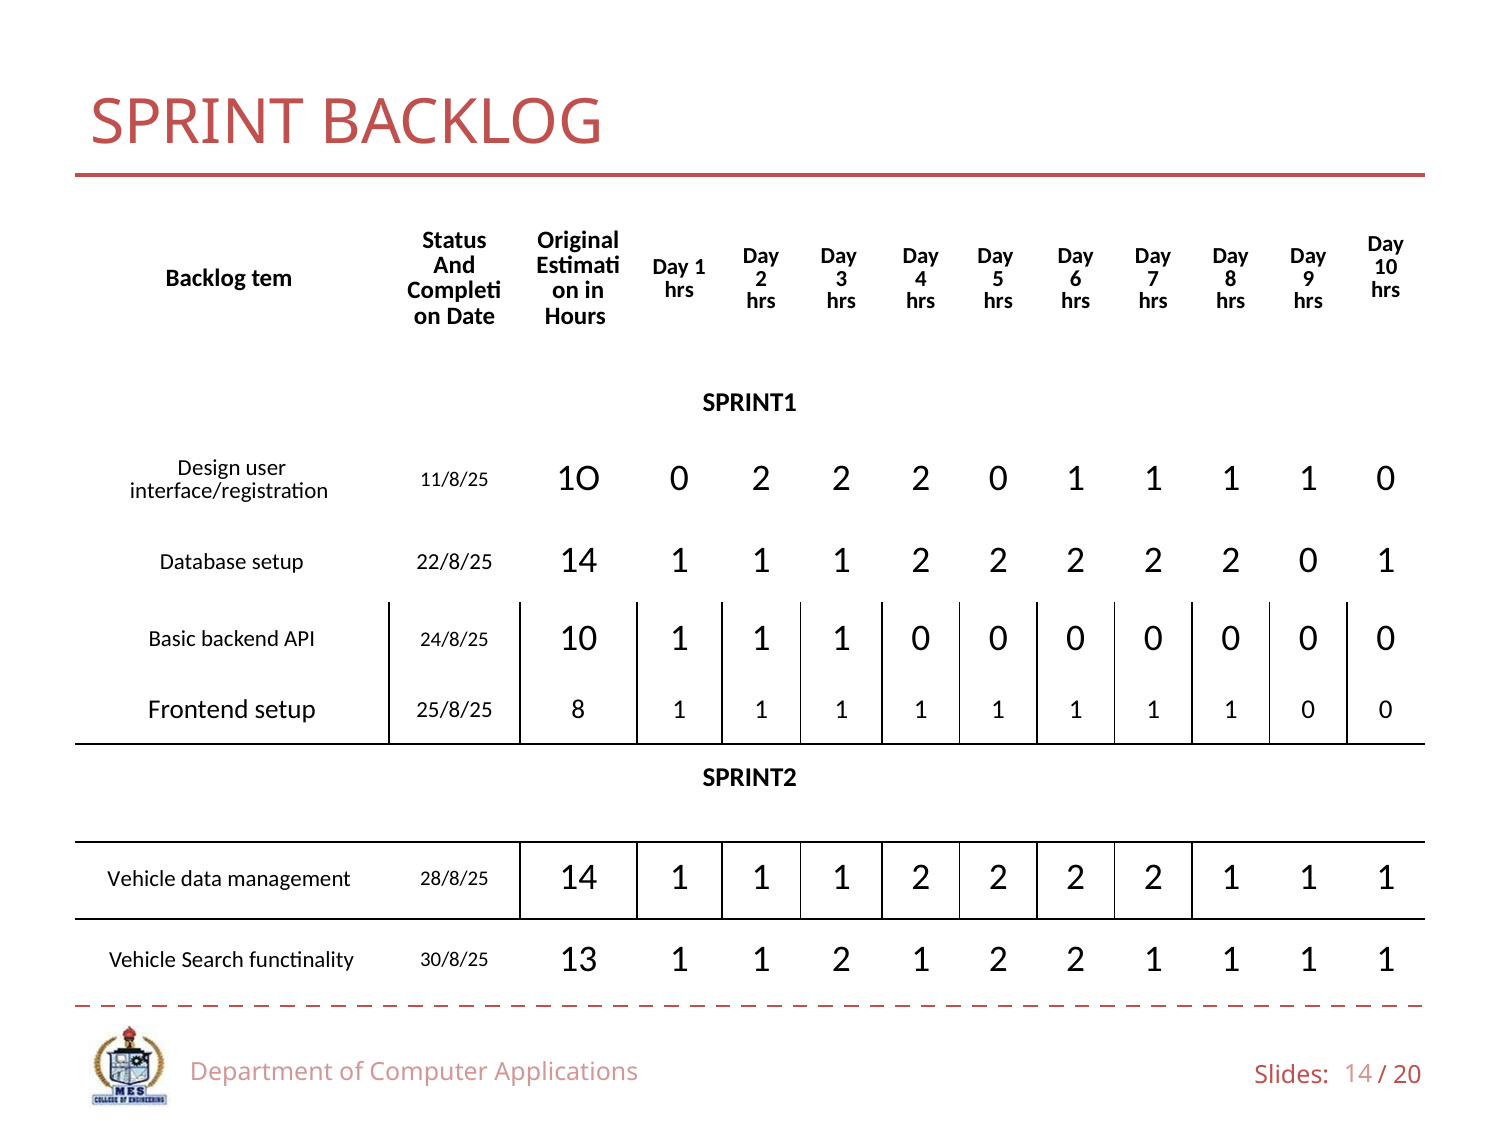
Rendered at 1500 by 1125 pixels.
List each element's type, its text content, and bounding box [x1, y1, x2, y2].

table_cell 1 [883, 679, 959, 743]
table_cell 1 [1193, 843, 1270, 918]
table_cell 1 [801, 525, 882, 602]
table_cell 2 [1115, 843, 1191, 918]
table_cell 0 [1038, 602, 1114, 679]
table_cell 22/8/25 [389, 525, 520, 602]
table_cell 1 [638, 602, 721, 679]
table_cell 2 [959, 920, 1037, 1005]
table_cell 1 [637, 920, 722, 1005]
table_cell 1 [1270, 843, 1347, 918]
table_cell 28/8/25 [389, 843, 519, 918]
table_cell 0 [1115, 602, 1191, 679]
table_header Day 10 hrs [1347, 187, 1425, 373]
table_cell 0 [1193, 602, 1269, 679]
table_cell 1 [1192, 437, 1270, 525]
table_cell 1 [638, 843, 721, 918]
table_cell 1 [1193, 679, 1269, 743]
footer Department of Computer Applications [174, 1042, 675, 1103]
table_cell 0 [637, 437, 722, 525]
table_cell 1O [520, 437, 637, 525]
table_cell 14 [520, 525, 637, 602]
table_cell 1 [722, 525, 801, 602]
table_header Day 3 hrs [801, 187, 882, 373]
table_cell 2 [801, 437, 882, 525]
table_cell Frontend setup [75, 679, 388, 743]
table_cell 2 [722, 437, 801, 525]
table_cell 2 [960, 843, 1036, 918]
slide_number 14 [1325, 1044, 1388, 1105]
table_header Day 2 hrs [722, 187, 801, 373]
table_cell 0 [1270, 602, 1346, 679]
table_header Day 6 hrs [1037, 187, 1114, 373]
table_cell 1 [1347, 843, 1425, 918]
table_cell 2 [1114, 525, 1192, 602]
picture [87, 1023, 171, 1109]
table_cell 1 [1114, 437, 1192, 525]
table_header Original Estimation in Hours [520, 187, 637, 373]
table_cell 30/8/25 [389, 920, 520, 1005]
table_cell Design user interface/registration [75, 437, 389, 525]
table_cell 1 [882, 920, 959, 1005]
table_header Day 4 hrs [882, 187, 959, 373]
table_cell 1 [1114, 920, 1192, 1005]
table_cell SPRINT2 [75, 745, 1425, 841]
table_cell 2 [882, 437, 959, 525]
table_cell 0 [1348, 679, 1425, 743]
table_header Status And Completion Date [389, 187, 520, 373]
table_cell 2 [882, 525, 959, 602]
table_cell 0 [1348, 602, 1425, 679]
table_header Backlog tem [75, 187, 389, 373]
table_cell 2 [1037, 525, 1114, 602]
table_cell SPRINT1 [75, 373, 1425, 437]
table_cell 11/8/25 [389, 437, 520, 525]
table_cell 0 [883, 602, 959, 679]
table_cell 0 [959, 437, 1037, 525]
table_cell 1 [1037, 437, 1114, 525]
table_cell 13 [520, 920, 637, 1005]
table_cell 2 [801, 920, 882, 1005]
table_cell Vehicle Search functinality [75, 920, 389, 1005]
title SPRINT BACKLOG [73, 48, 1427, 189]
table_cell 1 [801, 843, 881, 918]
table_cell 8 [521, 679, 636, 743]
table_cell 0 [1270, 525, 1347, 602]
table_cell 1 [1115, 679, 1191, 743]
table_cell 10 [521, 602, 636, 679]
table_cell 1 [638, 679, 721, 743]
table_cell 0 [960, 602, 1036, 679]
table_cell 1 [960, 679, 1036, 743]
table_cell 2 [1192, 525, 1270, 602]
table_cell 1 [801, 602, 881, 679]
table_header Day 1 hrs [637, 187, 722, 373]
table_cell 1 [723, 679, 800, 743]
table_cell 1 [722, 920, 801, 1005]
table_cell Database setup [75, 525, 389, 602]
table_cell 1 [637, 525, 722, 602]
table_cell 24/8/25 [390, 602, 519, 679]
table_cell 1 [1038, 679, 1114, 743]
table_cell 1 [1347, 920, 1425, 1005]
table_cell 0 [1270, 679, 1346, 743]
table_cell 1 [1270, 920, 1347, 1005]
table_cell 1 [1270, 437, 1347, 525]
table_cell 1 [1347, 525, 1425, 602]
table_header Day 9 hrs [1270, 187, 1347, 373]
table_cell 2 [1038, 843, 1114, 918]
table_cell 1 [1192, 920, 1270, 1005]
table_cell 1 [801, 679, 881, 743]
table_cell 14 [521, 843, 636, 918]
table_cell Basic backend API [75, 602, 388, 679]
table_cell Vehicle data management [75, 843, 389, 918]
table_cell 25/8/25 [390, 679, 519, 743]
table_cell 2 [883, 843, 959, 918]
table_cell 1 [723, 843, 800, 918]
table_header Day 5 hrs [959, 187, 1037, 373]
table_header Day 8 hrs [1192, 187, 1270, 373]
table_cell 2 [1037, 920, 1114, 1005]
table_cell 0 [1347, 437, 1425, 525]
table_cell 1 [723, 602, 800, 679]
table_header Day 7 hrs [1114, 187, 1192, 373]
table_cell 2 [959, 525, 1037, 602]
